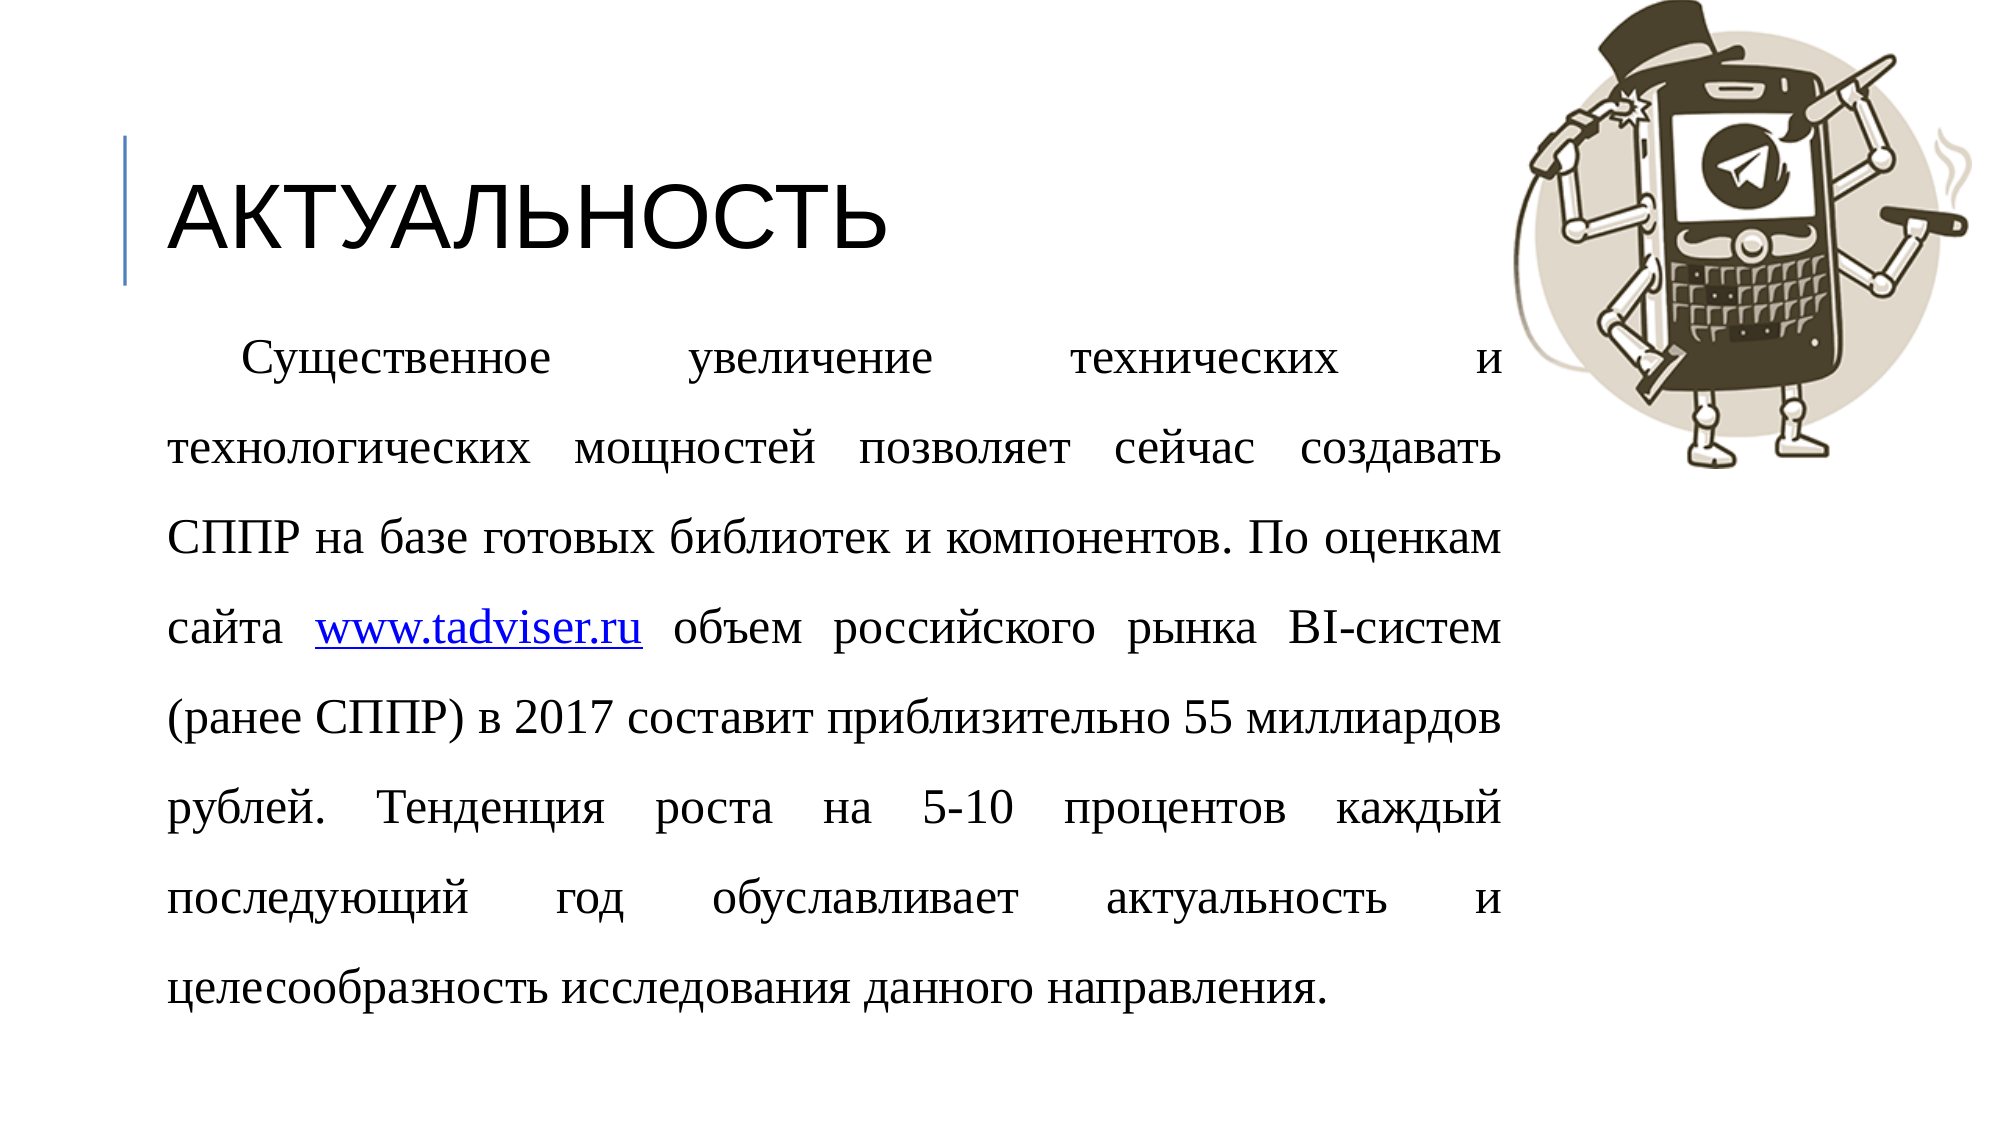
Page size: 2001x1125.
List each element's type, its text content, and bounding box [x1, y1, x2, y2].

subtitle Существенное увеличение технических и технологических мощностей позволяет сейчас создавать СППР на базе готовых библиотек и компонентов. По оценкам сайта www.tadviser.ru объем российского рынка BI-систем (ранее СППР) в 2017 составит приблизительно 55 миллиардов рублей. Тенденция роста на 5-10 процентов каждый последующий год обуславливает актуальность и целесообразность исследования данного направления. [168, 375, 1504, 1035]
title АКТУАЛЬНОСТЬ [168, 96, 1497, 342]
picture [1502, 0, 1973, 469]
